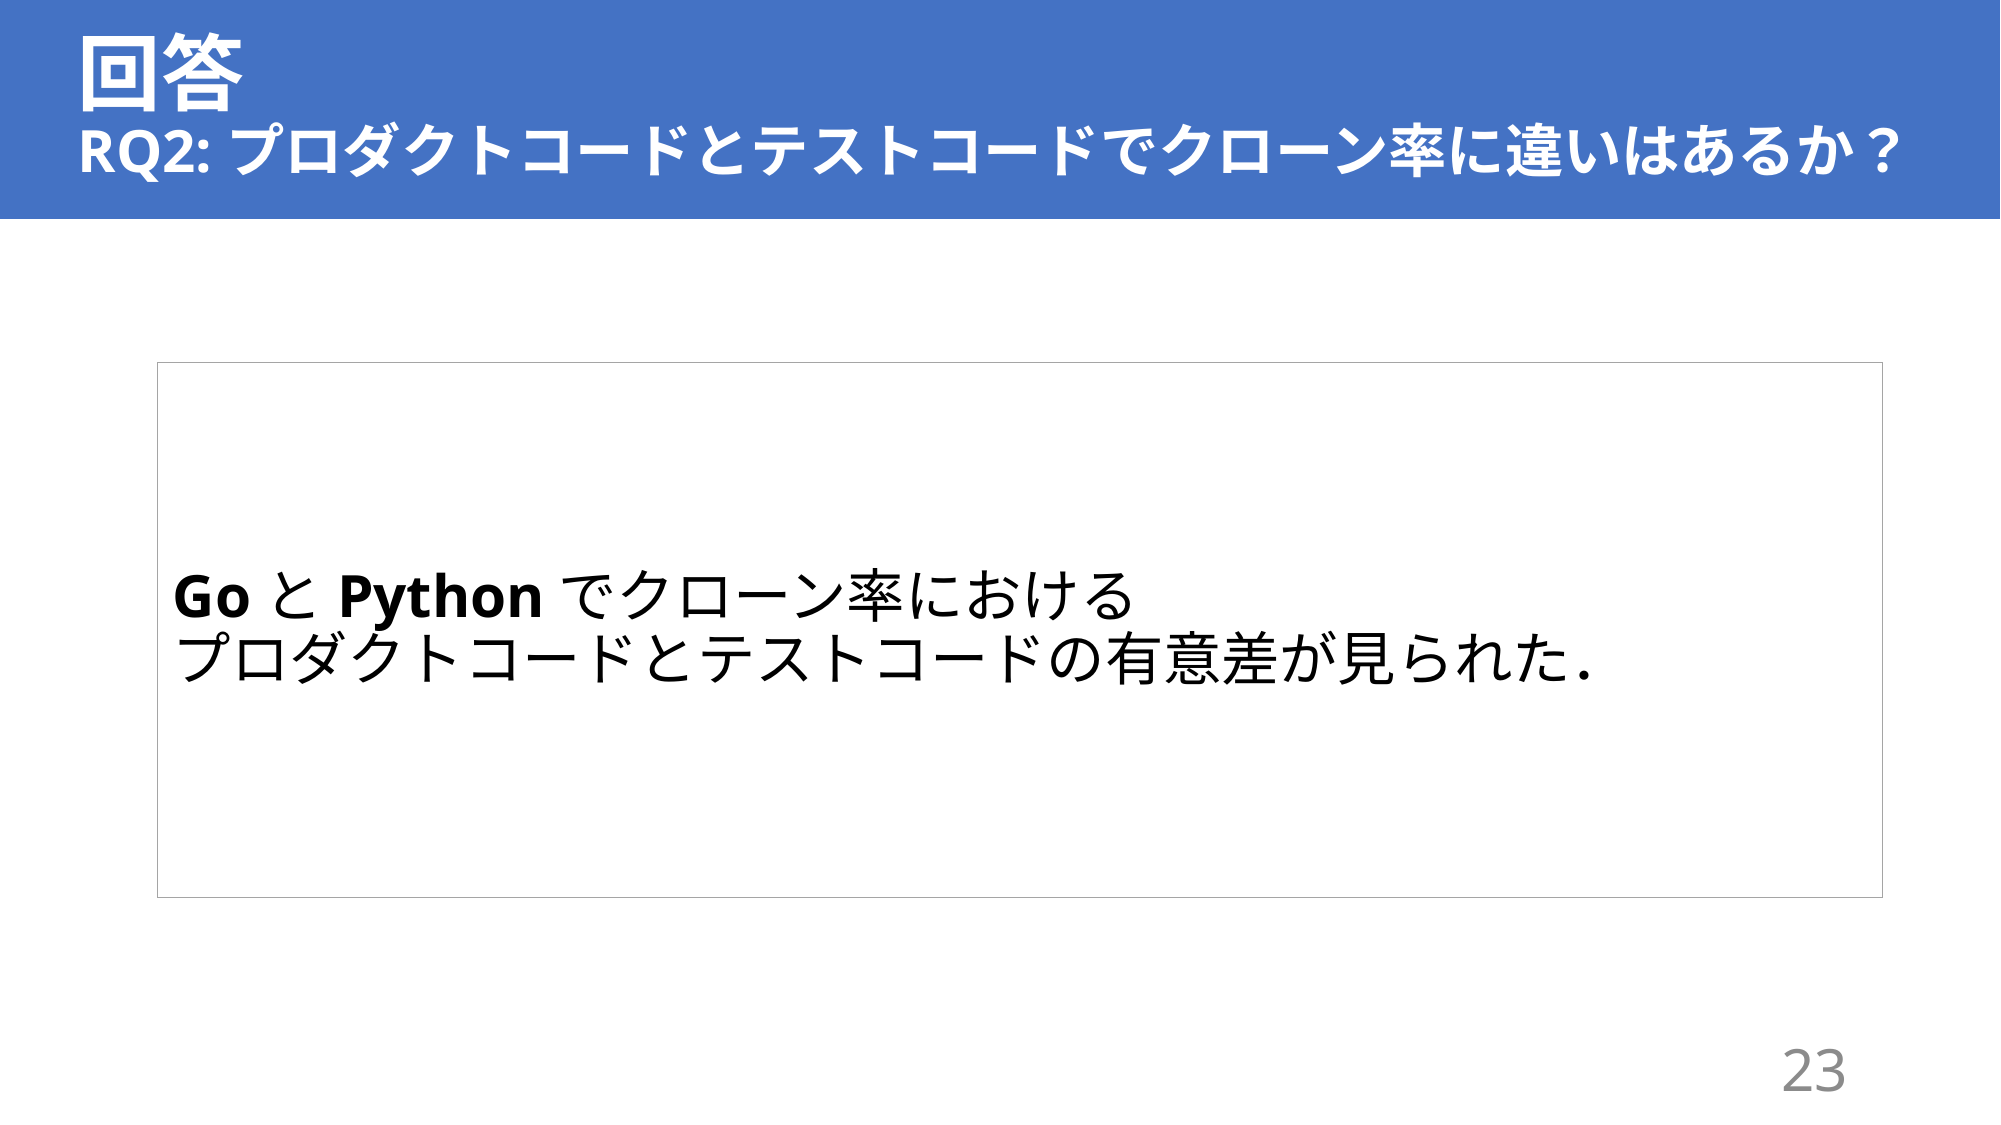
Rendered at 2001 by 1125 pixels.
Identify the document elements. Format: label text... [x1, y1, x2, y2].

title 回答 RQ2:プロダクトコードとテストコードでクローン率に違いはあるか？ [62, 0, 1950, 218]
list GoとPythonでクローン率における プロダクトコードとテストコードの有意差が見られた． [157, 362, 1883, 898]
slide_number 23 [1412, 1042, 1863, 1103]
